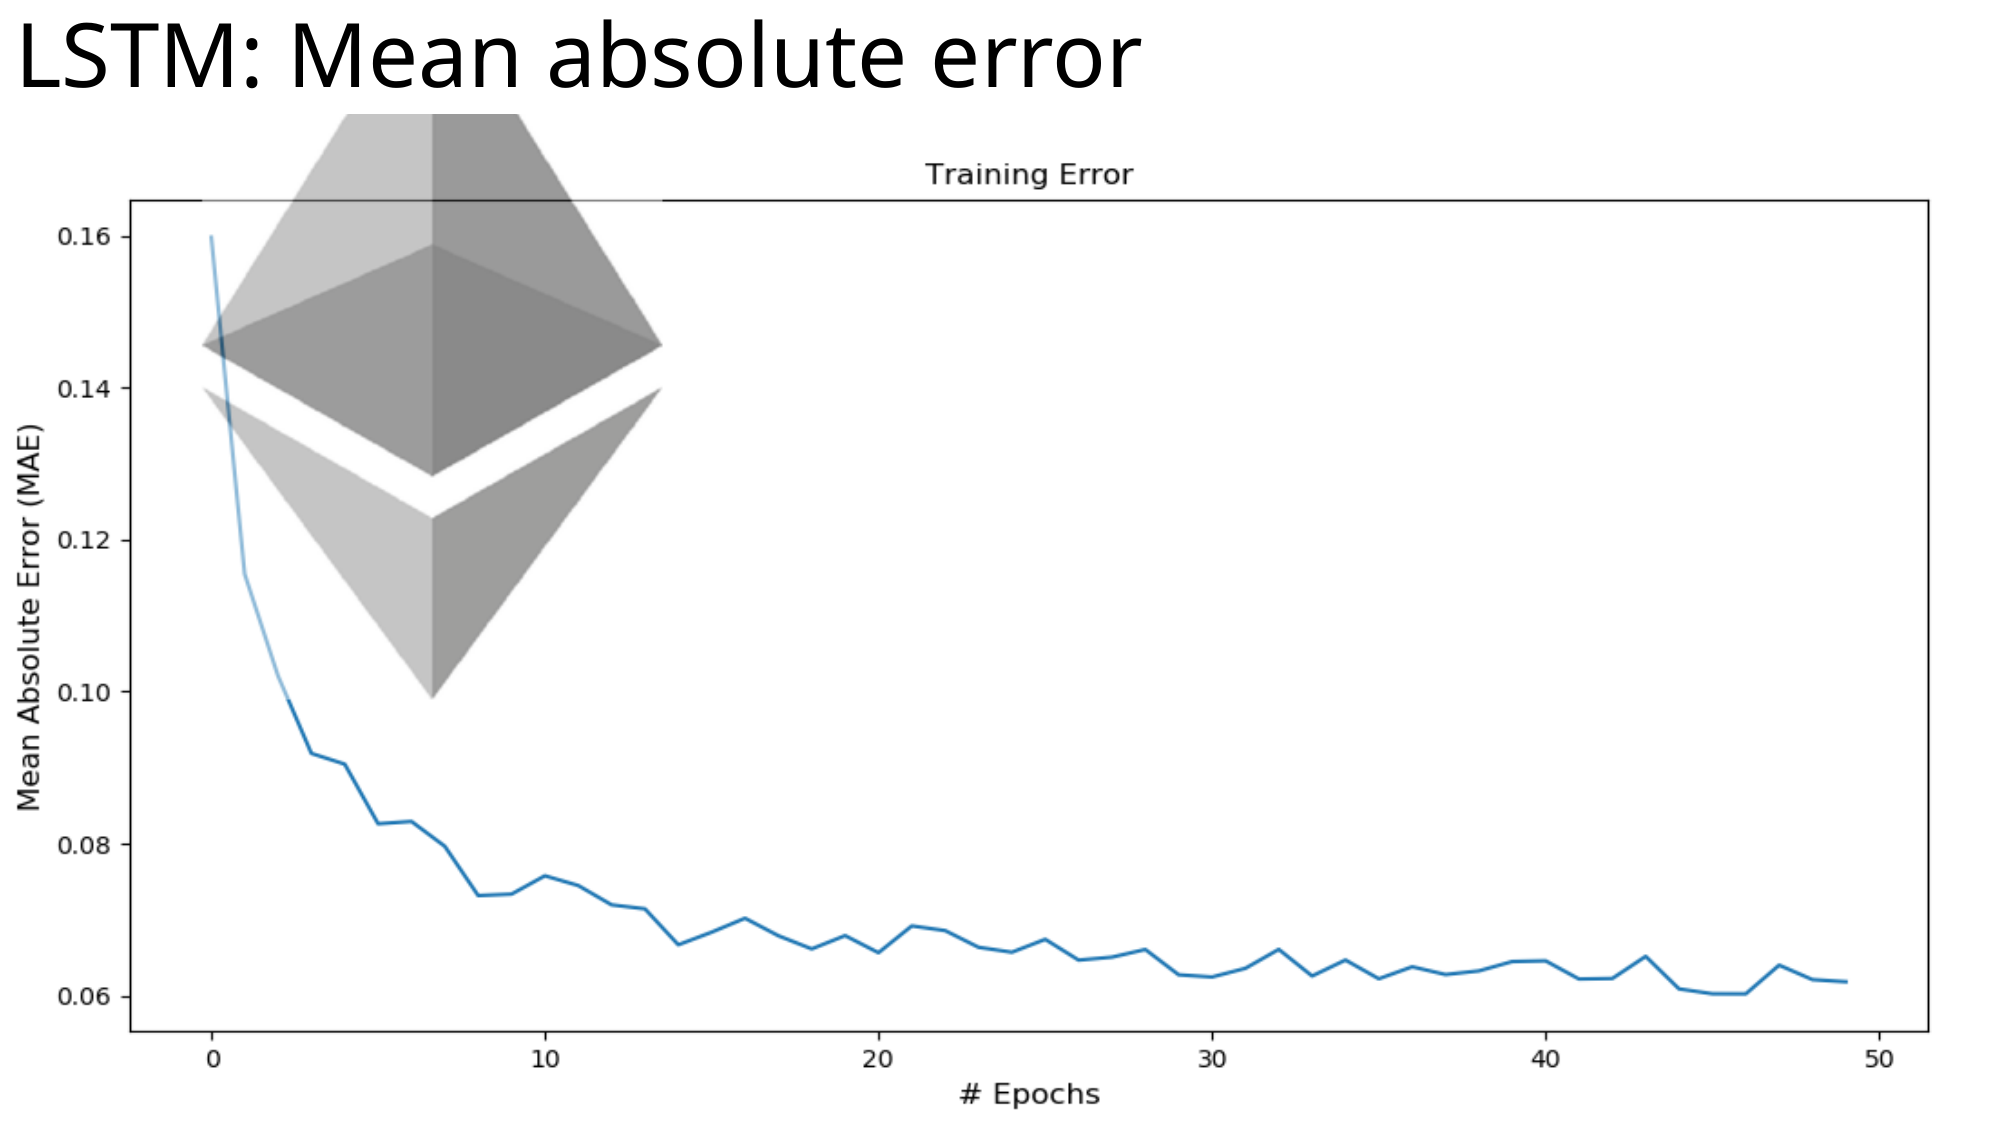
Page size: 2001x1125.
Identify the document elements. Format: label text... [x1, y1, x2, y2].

title LSTM: Mean absolute error [0, 3, 1725, 114]
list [0, 114, 2000, 1122]
